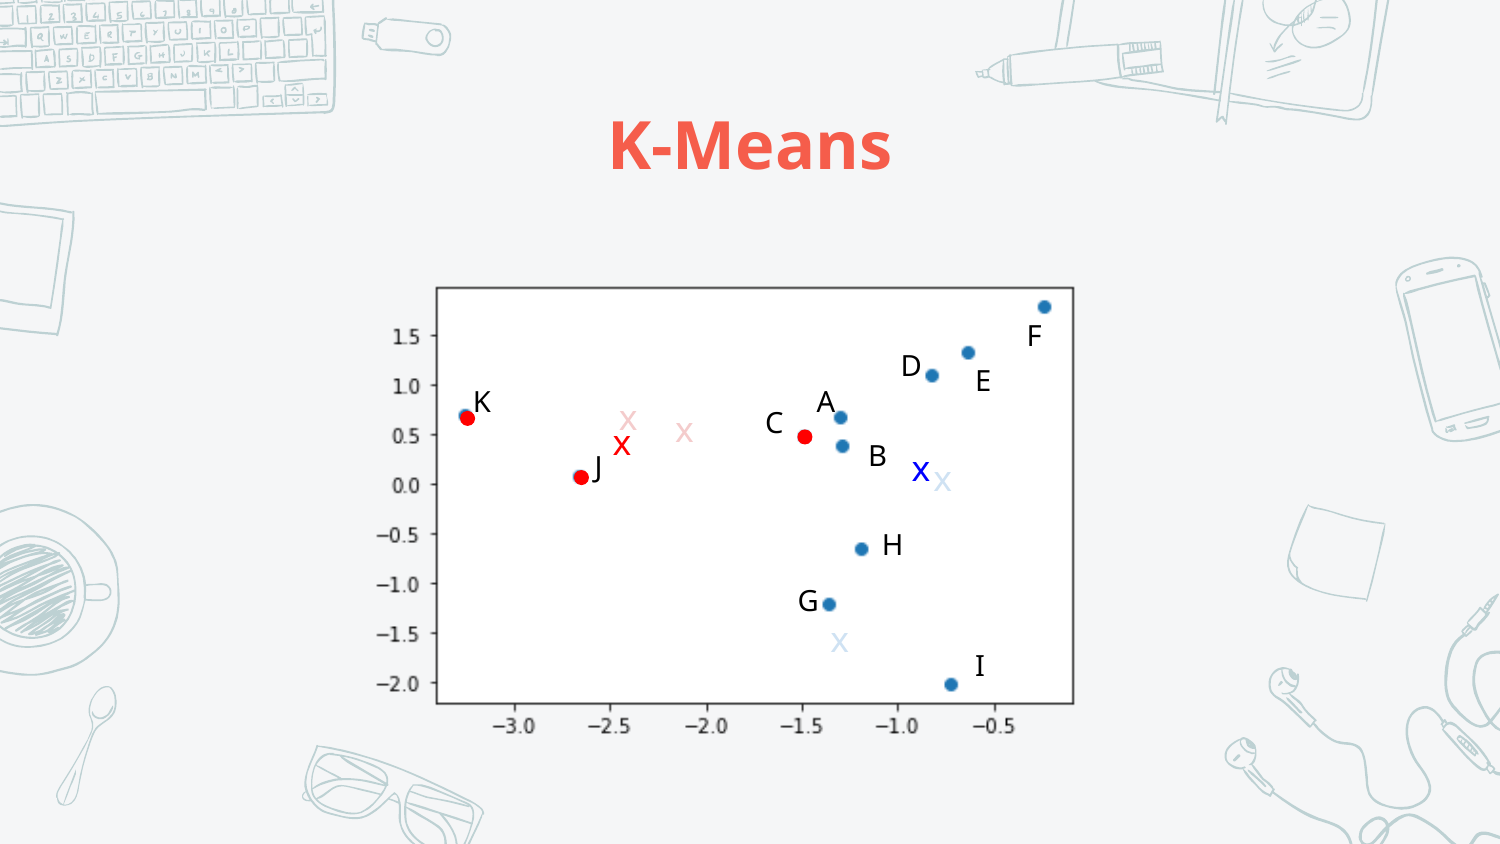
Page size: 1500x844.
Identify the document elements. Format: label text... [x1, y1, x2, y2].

title K-Means [185, 102, 1315, 198]
picture [362, 276, 1086, 749]
